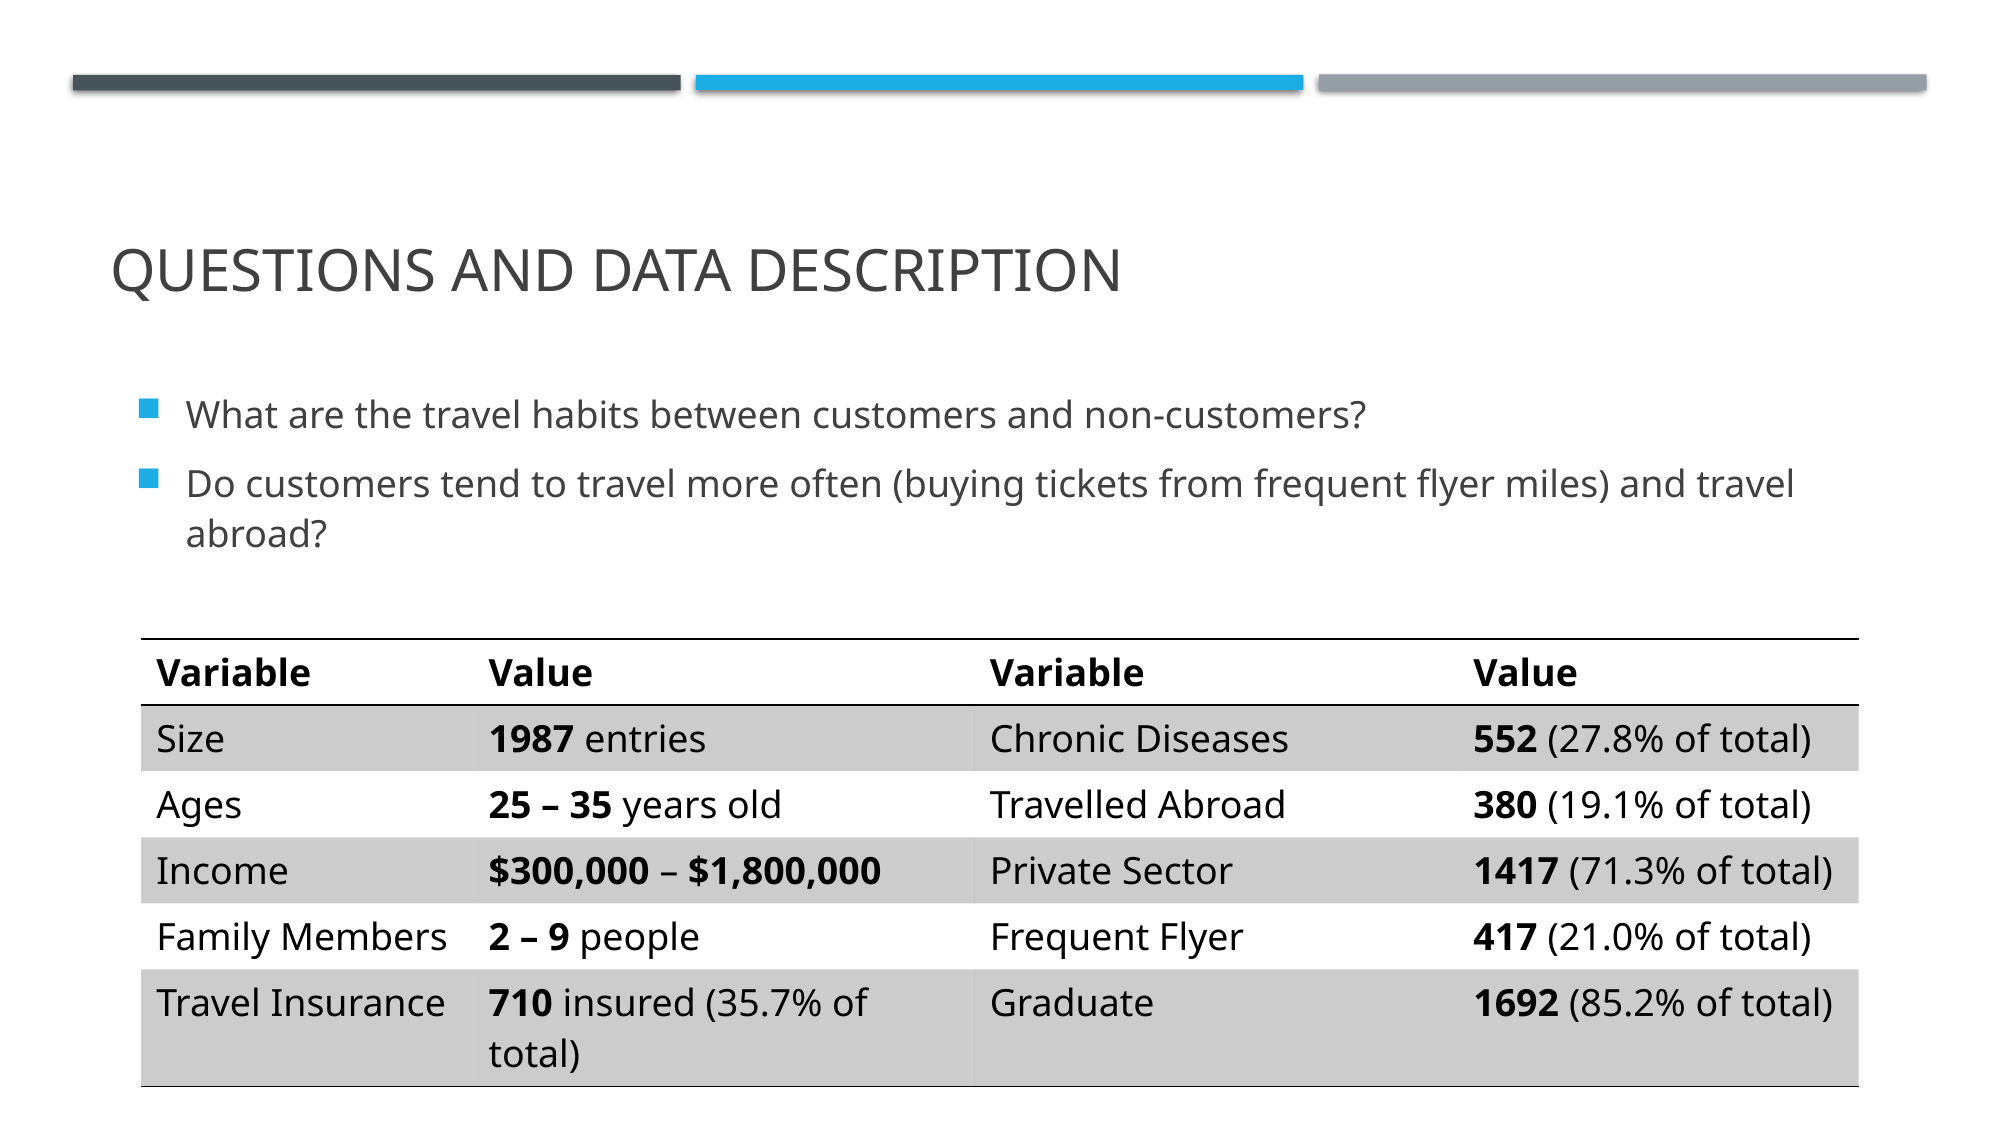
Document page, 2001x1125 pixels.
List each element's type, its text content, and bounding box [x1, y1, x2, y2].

text_box [95, 613, 1905, 901]
table_header Value [1458, 640, 1859, 704]
table_cell 417 (21.0% of total) [1458, 903, 1859, 969]
table_cell 1987 entries [474, 706, 975, 771]
table_cell Chronic Diseases [975, 706, 1458, 771]
table_cell 1692 (85.2% of total) [1458, 969, 1859, 1086]
table_cell Size [141, 706, 474, 771]
table_cell 552 (27.8% of total) [1458, 706, 1859, 771]
table_cell Family Members [141, 903, 474, 969]
table_cell $300,000 – $1,800,000 [474, 837, 975, 903]
table_cell Frequent Flyer [975, 903, 1458, 969]
table_cell 380 (19.1% of total) [1458, 771, 1859, 837]
title Questions and data description [95, 115, 1905, 311]
table_cell Graduate [975, 969, 1458, 1086]
table_cell Income [141, 837, 474, 903]
list What are the travel habits between customers and non-customers? Do customers tend to travel more often (buying tickets from frequent flyer miles) and travel abroad? [120, 327, 1930, 614]
table_cell Ages [141, 771, 474, 837]
table_header Variable [141, 640, 474, 704]
table_cell Travelled Abroad [975, 771, 1458, 837]
table_cell Travel Insurance [141, 969, 474, 1086]
table_header Value [474, 640, 975, 704]
table_cell 1417 (71.3% of total) [1458, 837, 1859, 903]
table_cell 2 – 9 people [474, 903, 975, 969]
table_cell Private Sector [975, 837, 1458, 903]
table_cell 25 – 35 years old [474, 771, 975, 837]
table_cell 710 insured (35.7% of total) [474, 969, 975, 1086]
table_header Variable [975, 640, 1458, 704]
